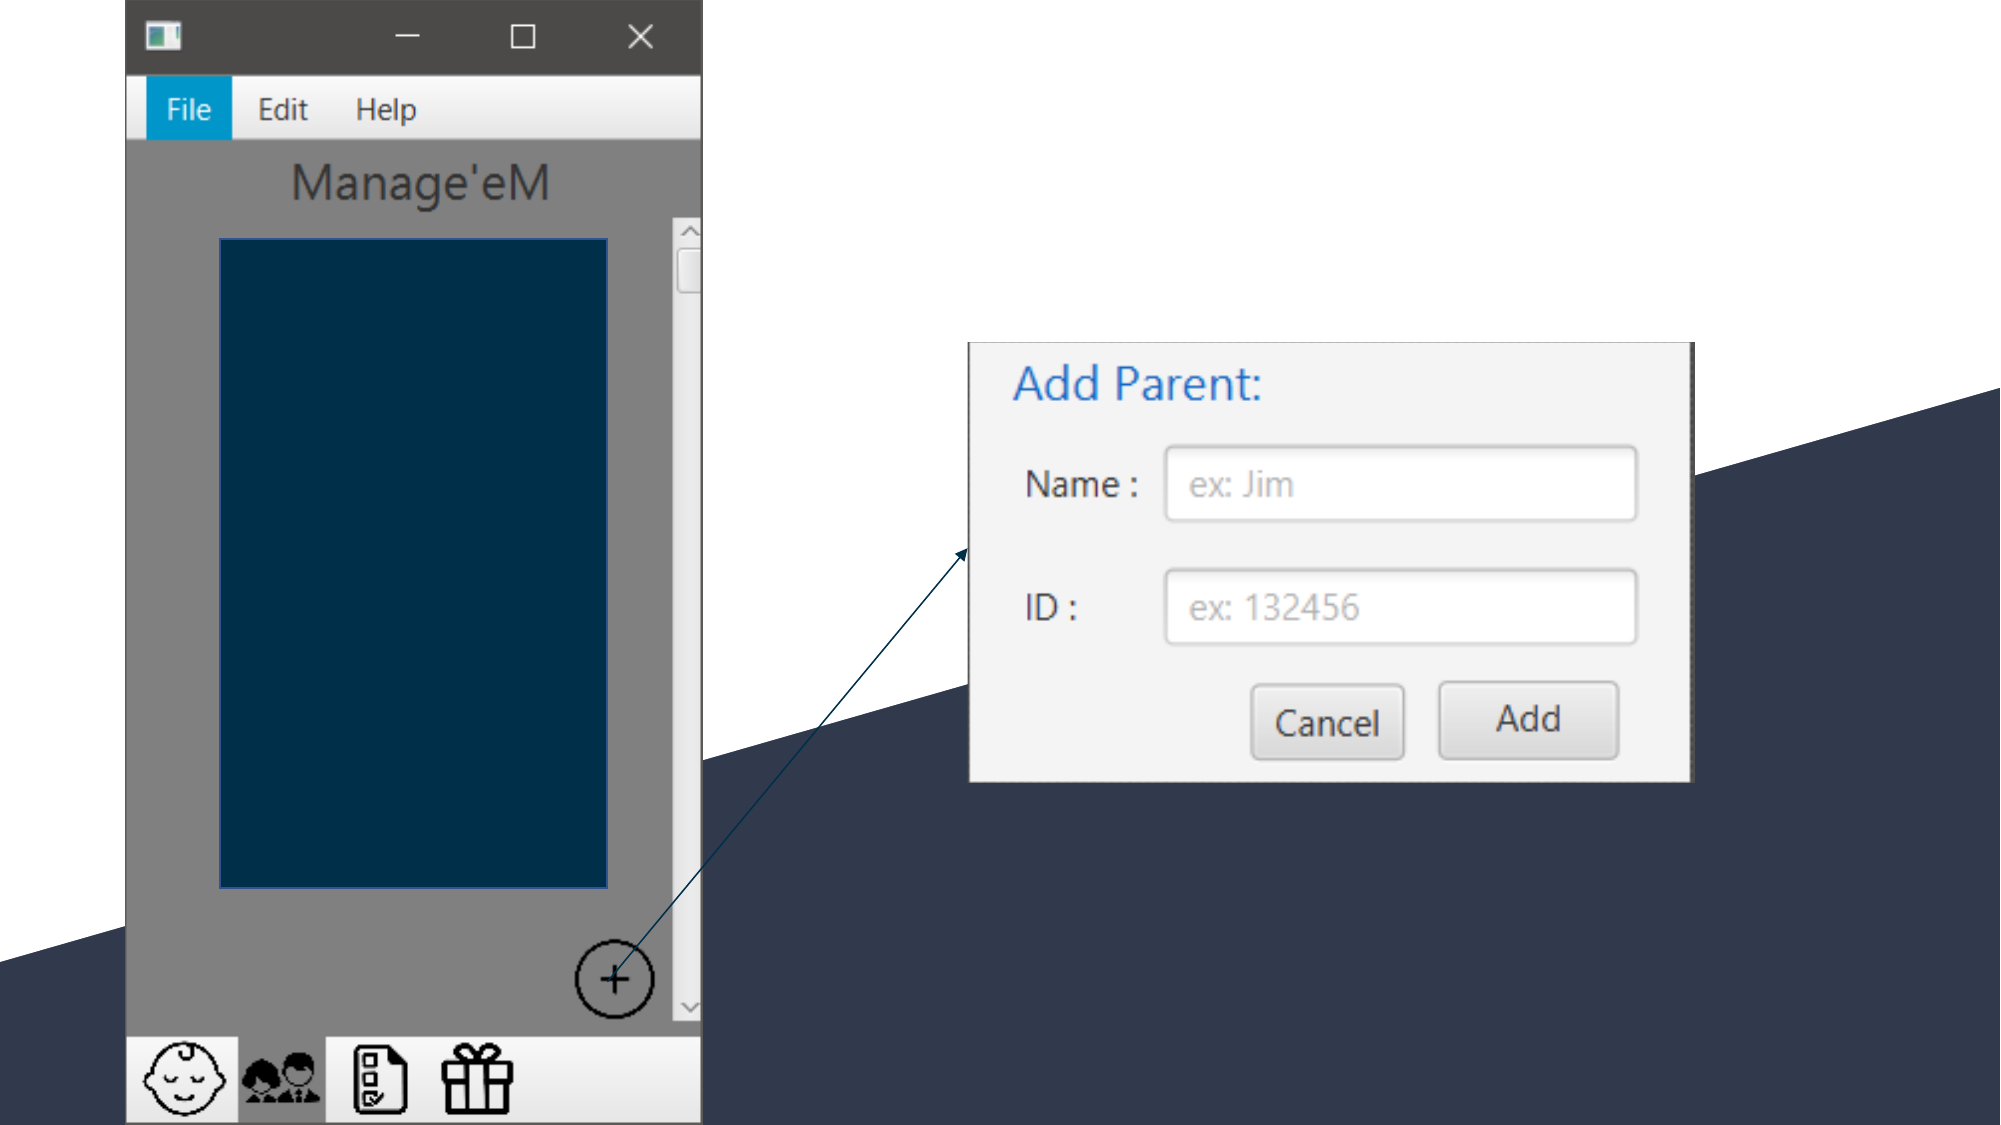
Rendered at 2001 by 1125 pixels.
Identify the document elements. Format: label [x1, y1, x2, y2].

picture [124, 0, 703, 1125]
text_box [607, 547, 968, 982]
picture [967, 342, 1696, 783]
